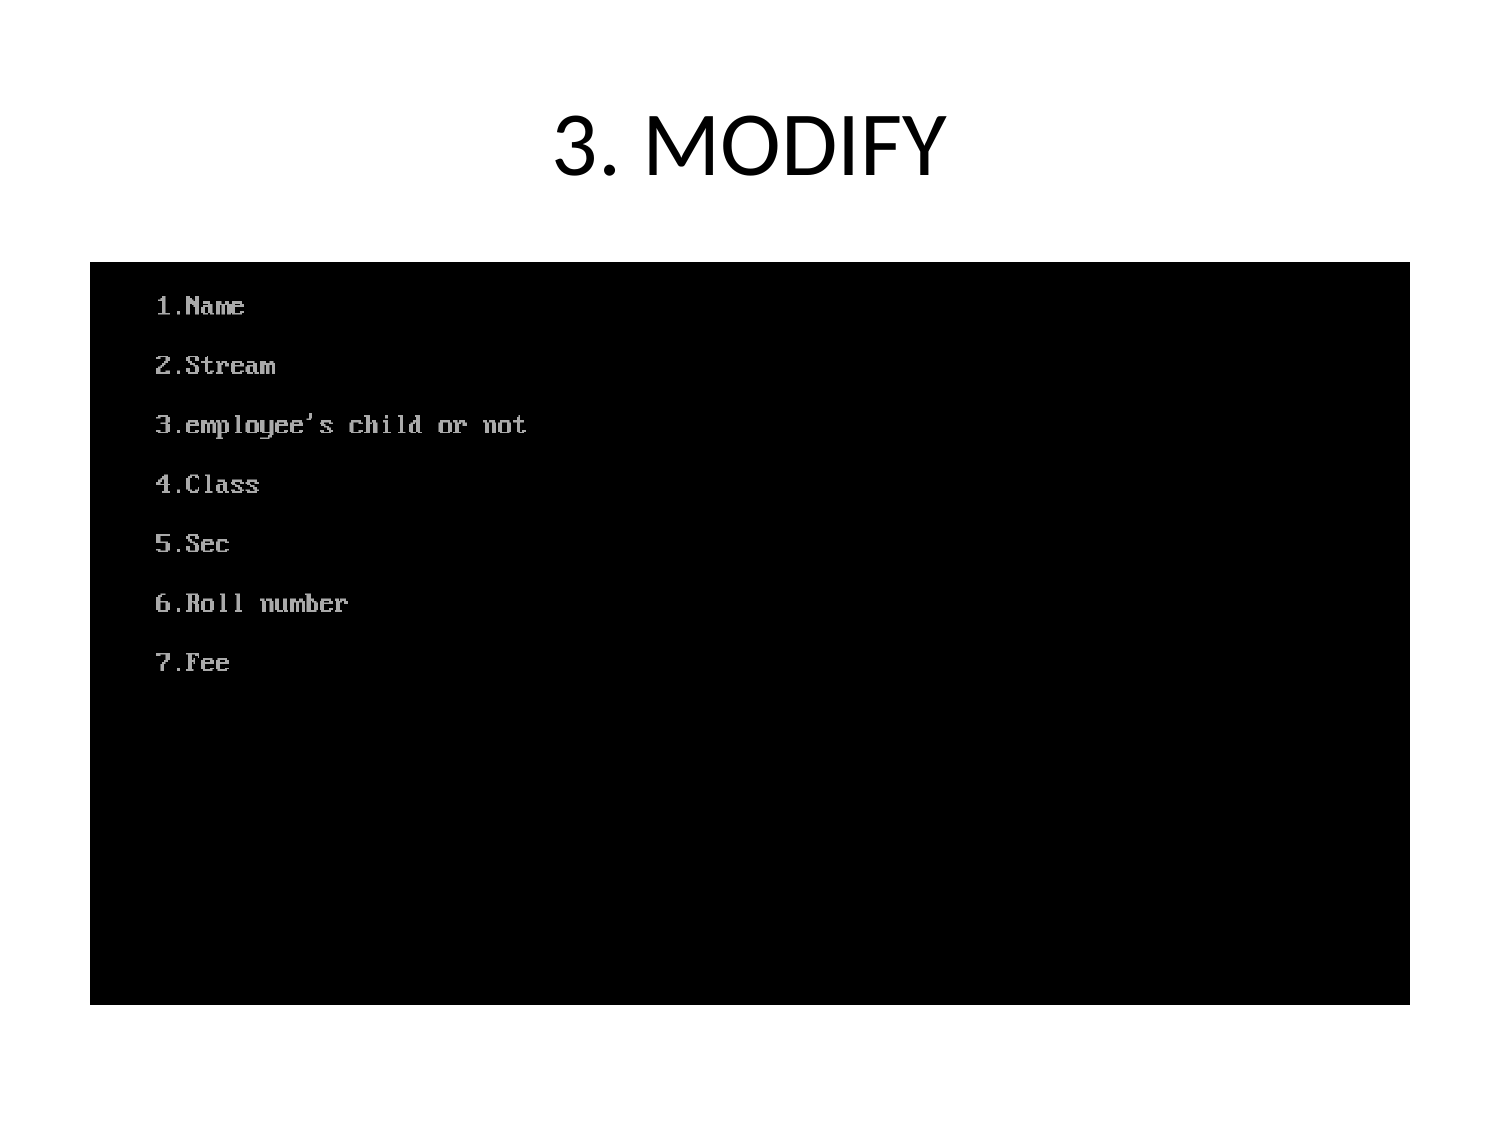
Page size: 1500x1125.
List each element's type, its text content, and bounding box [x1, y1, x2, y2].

title 3. MODIFY [75, 45, 1425, 233]
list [89, 262, 1411, 1006]
